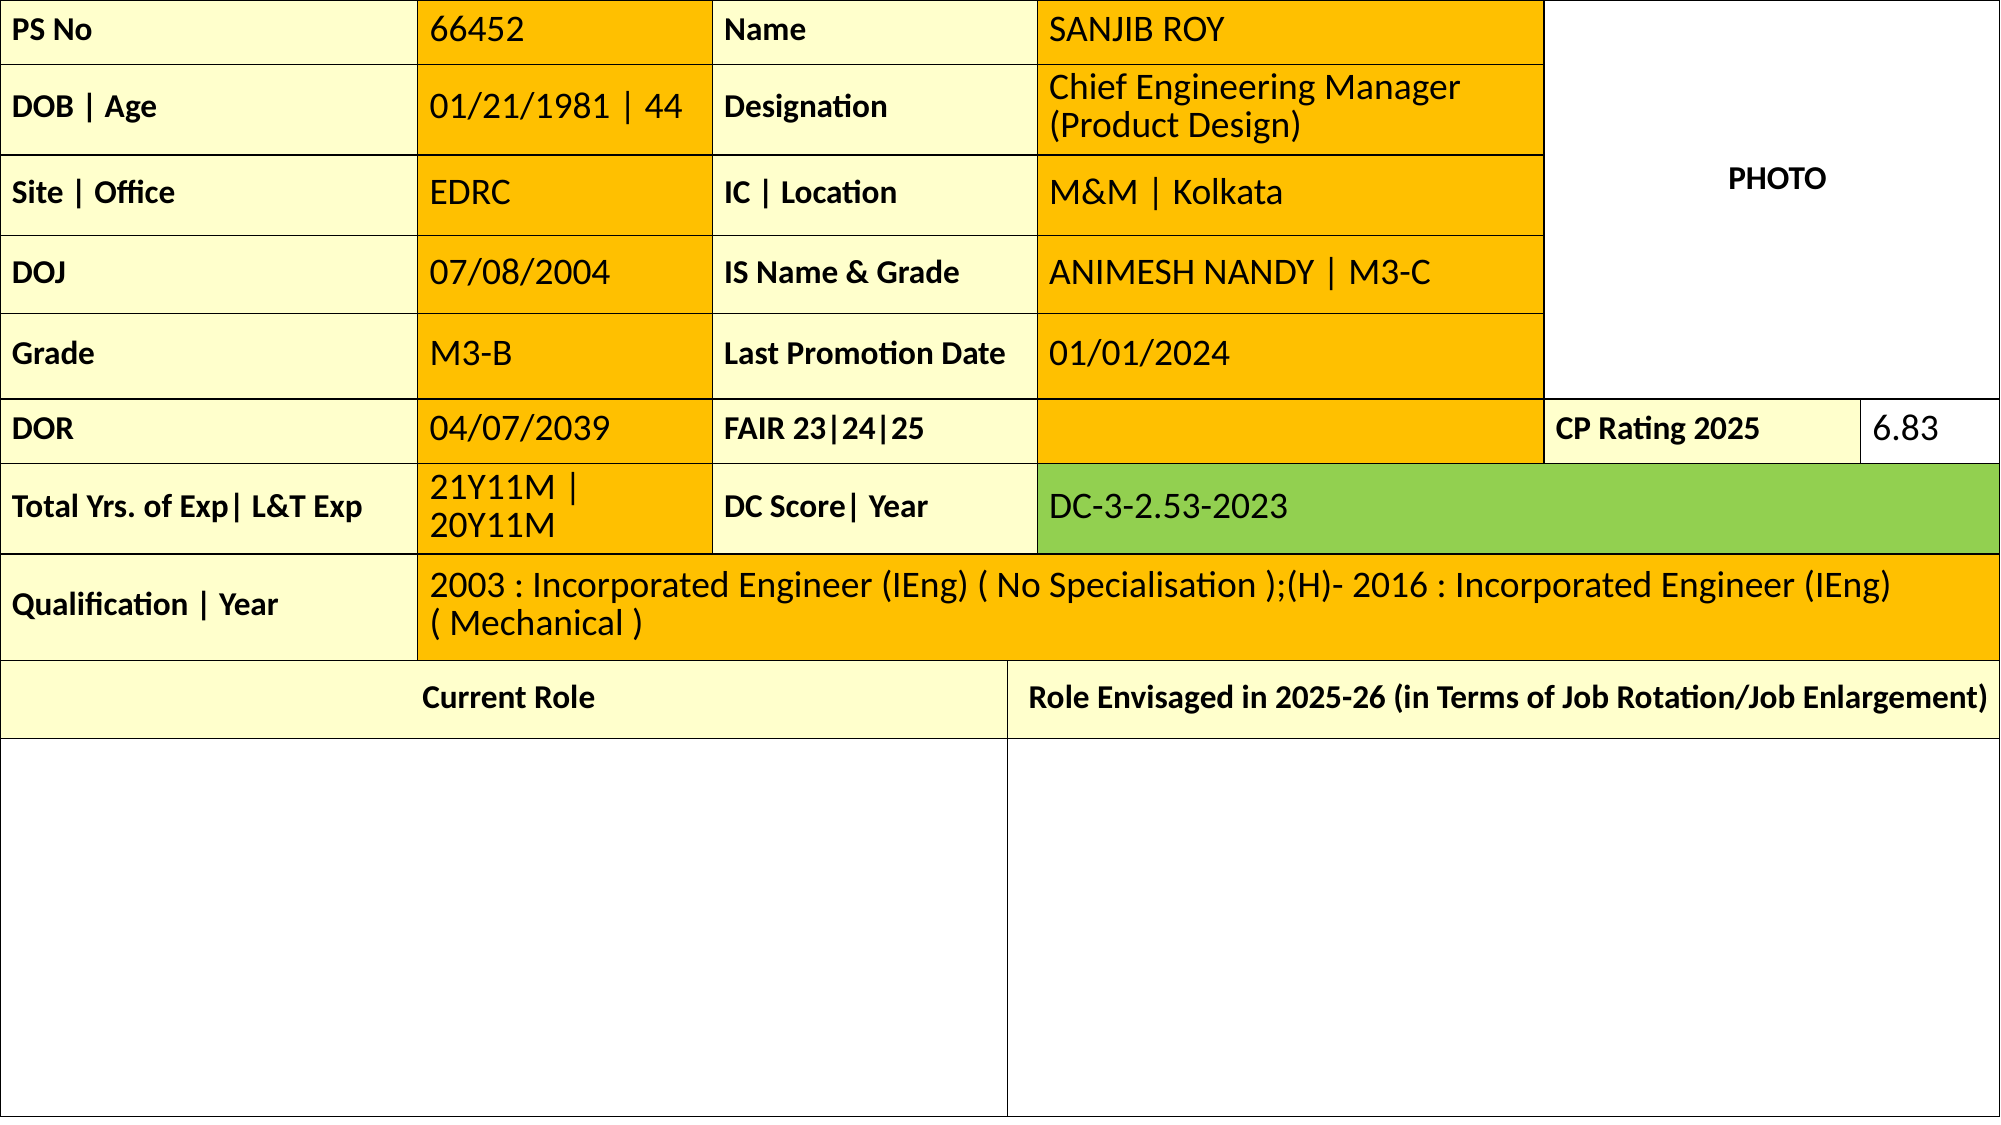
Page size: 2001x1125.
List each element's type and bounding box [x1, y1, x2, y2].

table_cell [1, 314, 417, 398]
table_cell [1, 464, 417, 553]
table_cell [1861, 400, 1999, 463]
table_cell [418, 314, 712, 398]
table_header [1, 1, 417, 64]
table_header [1038, 1, 1543, 64]
table_cell [713, 236, 1037, 313]
table_cell [418, 555, 1999, 660]
table_cell [713, 400, 1037, 463]
table_cell [713, 65, 1037, 154]
table_cell [1038, 156, 1543, 235]
table_cell [1038, 314, 1543, 398]
table_cell [1038, 400, 1543, 463]
table_cell [1, 739, 1007, 1116]
table_cell [1, 65, 417, 154]
table_cell [1038, 65, 1543, 154]
table_cell [1, 400, 417, 463]
table_cell [1, 661, 1007, 738]
table_cell [418, 65, 712, 154]
table_header [713, 1, 1037, 64]
table_cell [1008, 739, 1999, 1116]
table_cell [713, 464, 1037, 553]
table_cell [418, 156, 712, 235]
table_cell [1545, 400, 1860, 463]
table_cell [713, 314, 1037, 398]
table_cell [418, 464, 712, 553]
table_cell [1, 555, 417, 660]
table_cell [418, 236, 712, 313]
table_cell [1038, 464, 1999, 553]
table_cell [1, 156, 417, 235]
table_cell [1, 236, 417, 313]
table_header [1545, 1, 1999, 398]
table_cell [1038, 236, 1543, 313]
table_cell [1008, 661, 1999, 738]
table_cell [418, 400, 712, 463]
table_cell [713, 156, 1037, 235]
table_header [418, 1, 712, 64]
